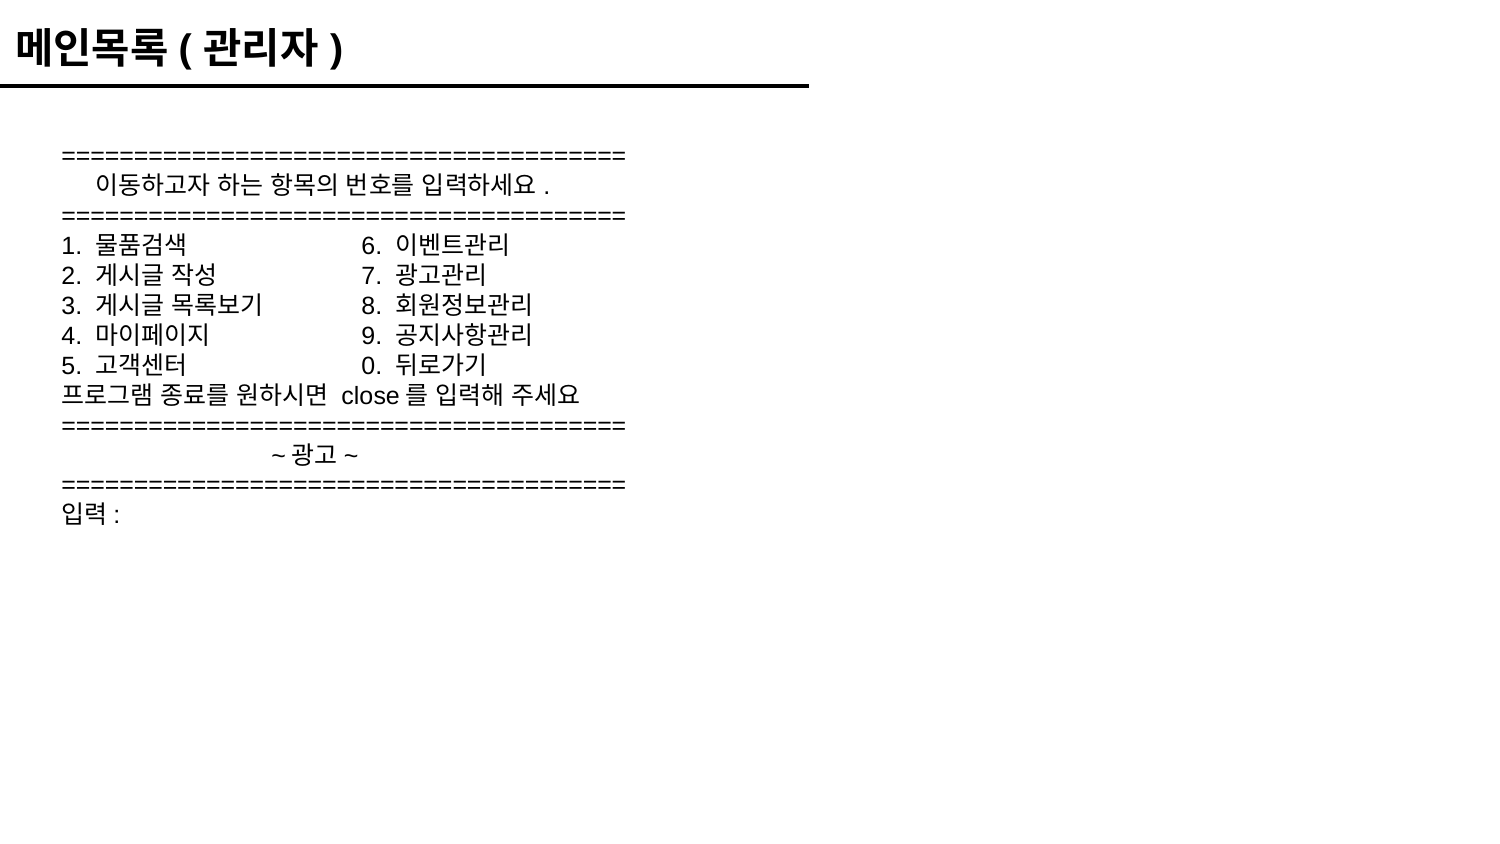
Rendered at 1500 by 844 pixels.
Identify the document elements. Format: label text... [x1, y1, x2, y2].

text_box 메인목록(관리자) [0, 13, 1105, 79]
text_box ======================================= 이동하고자 하는 항목의 번호를 입력하세요. ======================================= 1. 물품검색 6. 이벤트관리 2. 게시글 작성 7. 광고관리 3. 게시글 목록보기 8. 회원정보관리 4. 마이페이지 9. 공지사항관리 5. 고객센터 0. 뒤로가기 프로그램 종료를 원하시면 close를 입력해 주세요 ======================================= ~광고~ ======================================= 입력: [46, 124, 781, 574]
